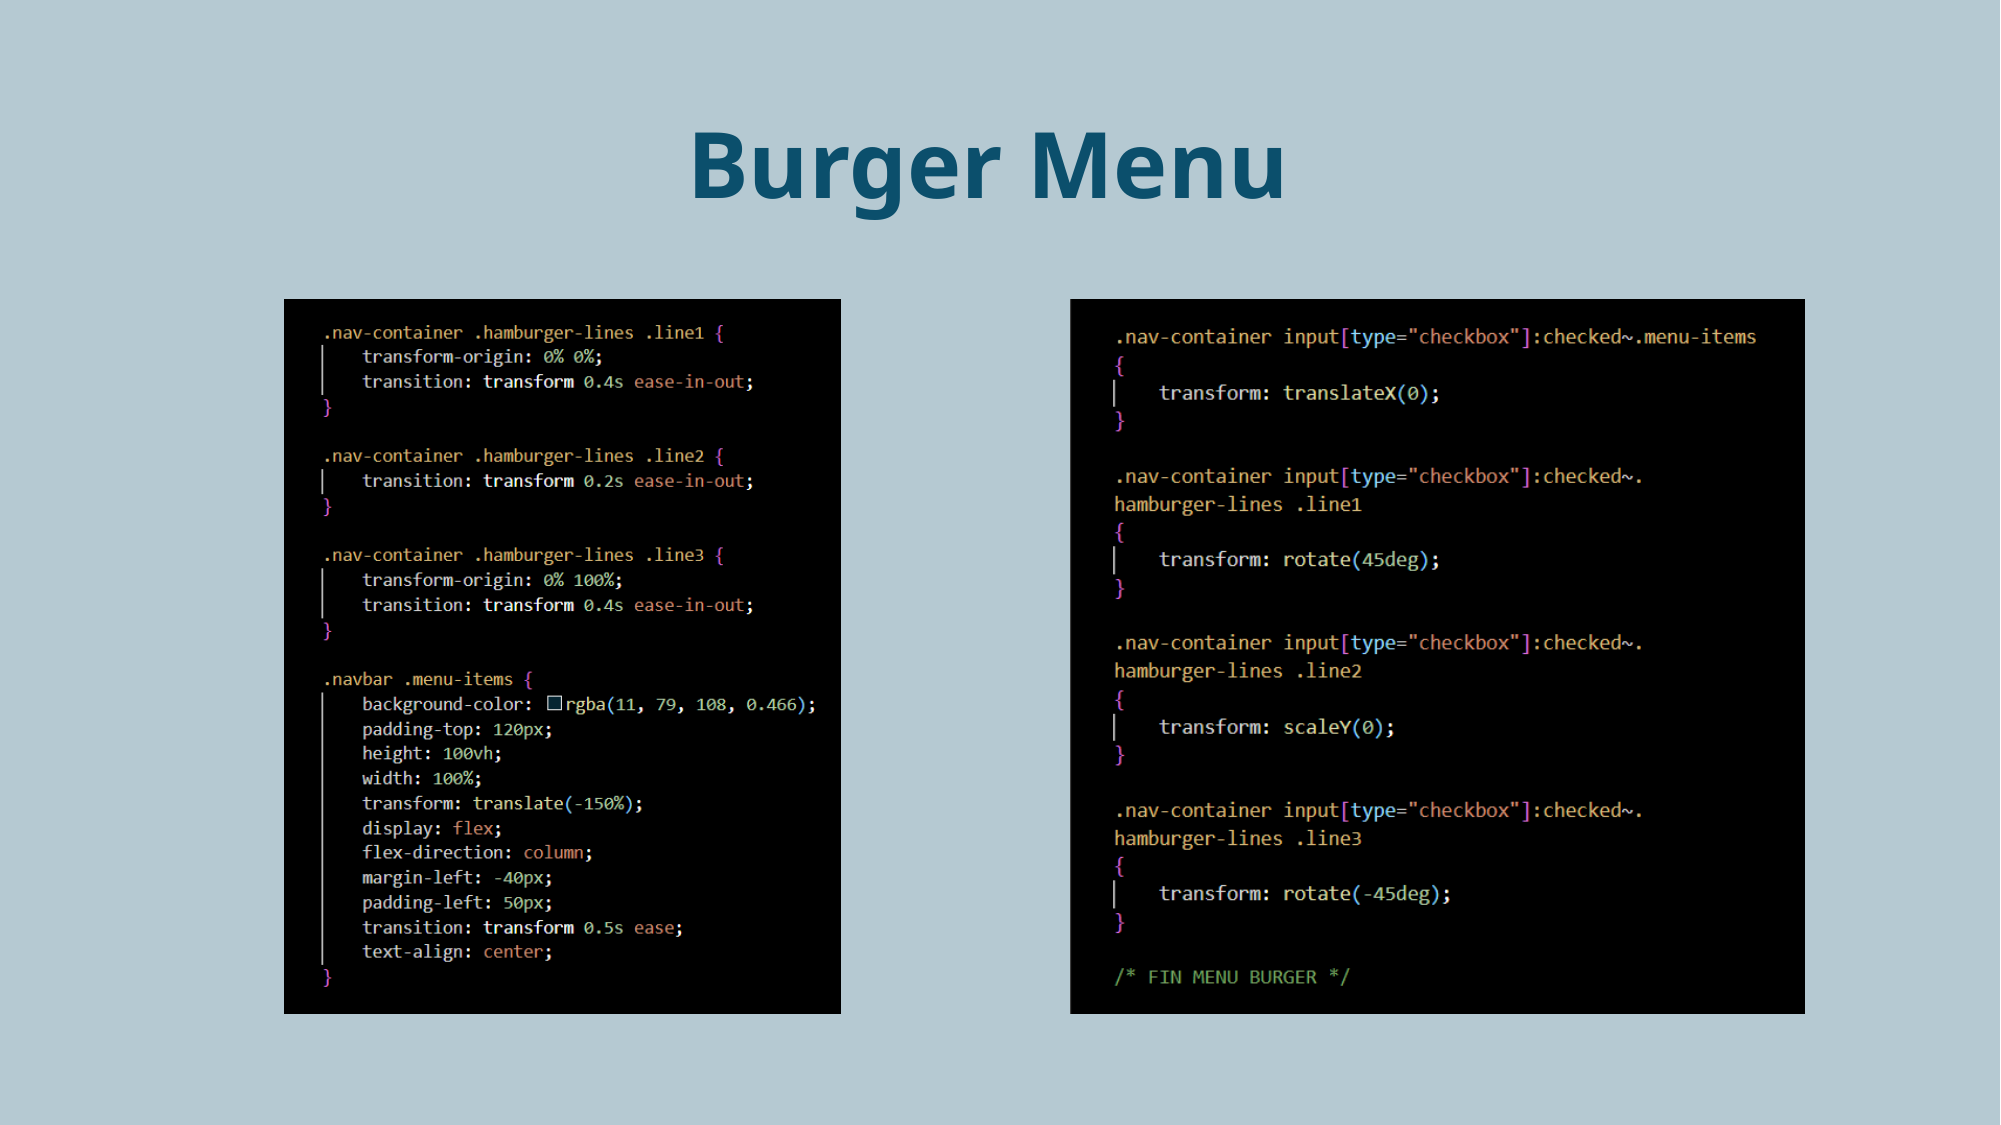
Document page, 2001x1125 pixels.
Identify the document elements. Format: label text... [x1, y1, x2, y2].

title Burger Menu [137, 59, 1863, 278]
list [284, 299, 841, 1014]
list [1070, 299, 1805, 1014]
